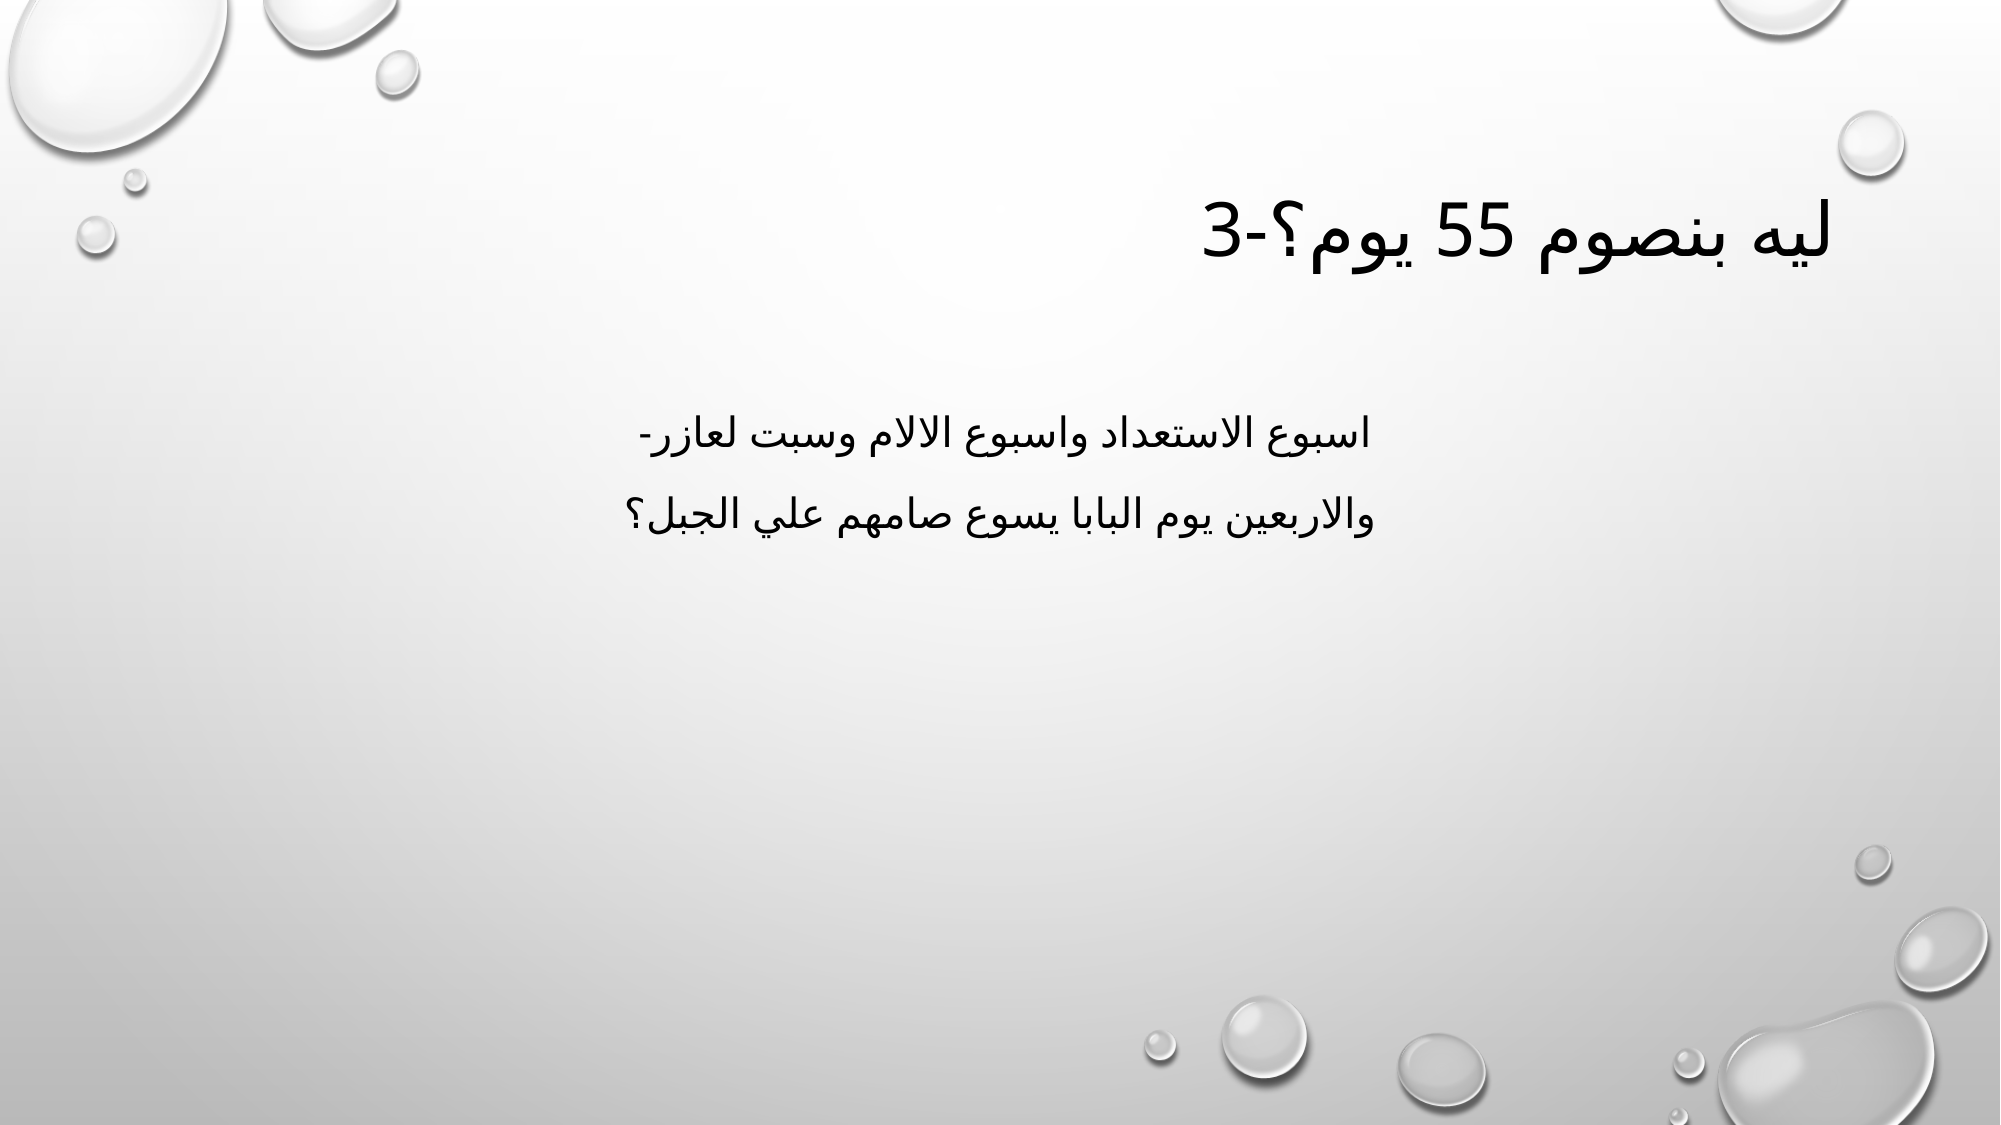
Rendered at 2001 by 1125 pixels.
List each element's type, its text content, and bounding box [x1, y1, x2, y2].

list -اسبوع الاستعداد واسبوع الالام وسبت لعازر والاربعين يوم البابا يسوع صامهم علي الجبل؟ [149, 388, 1850, 950]
title 3-ليه بنصوم 55 يوم؟ [149, 101, 1851, 364]
picture [0, 0, 2000, 1125]
